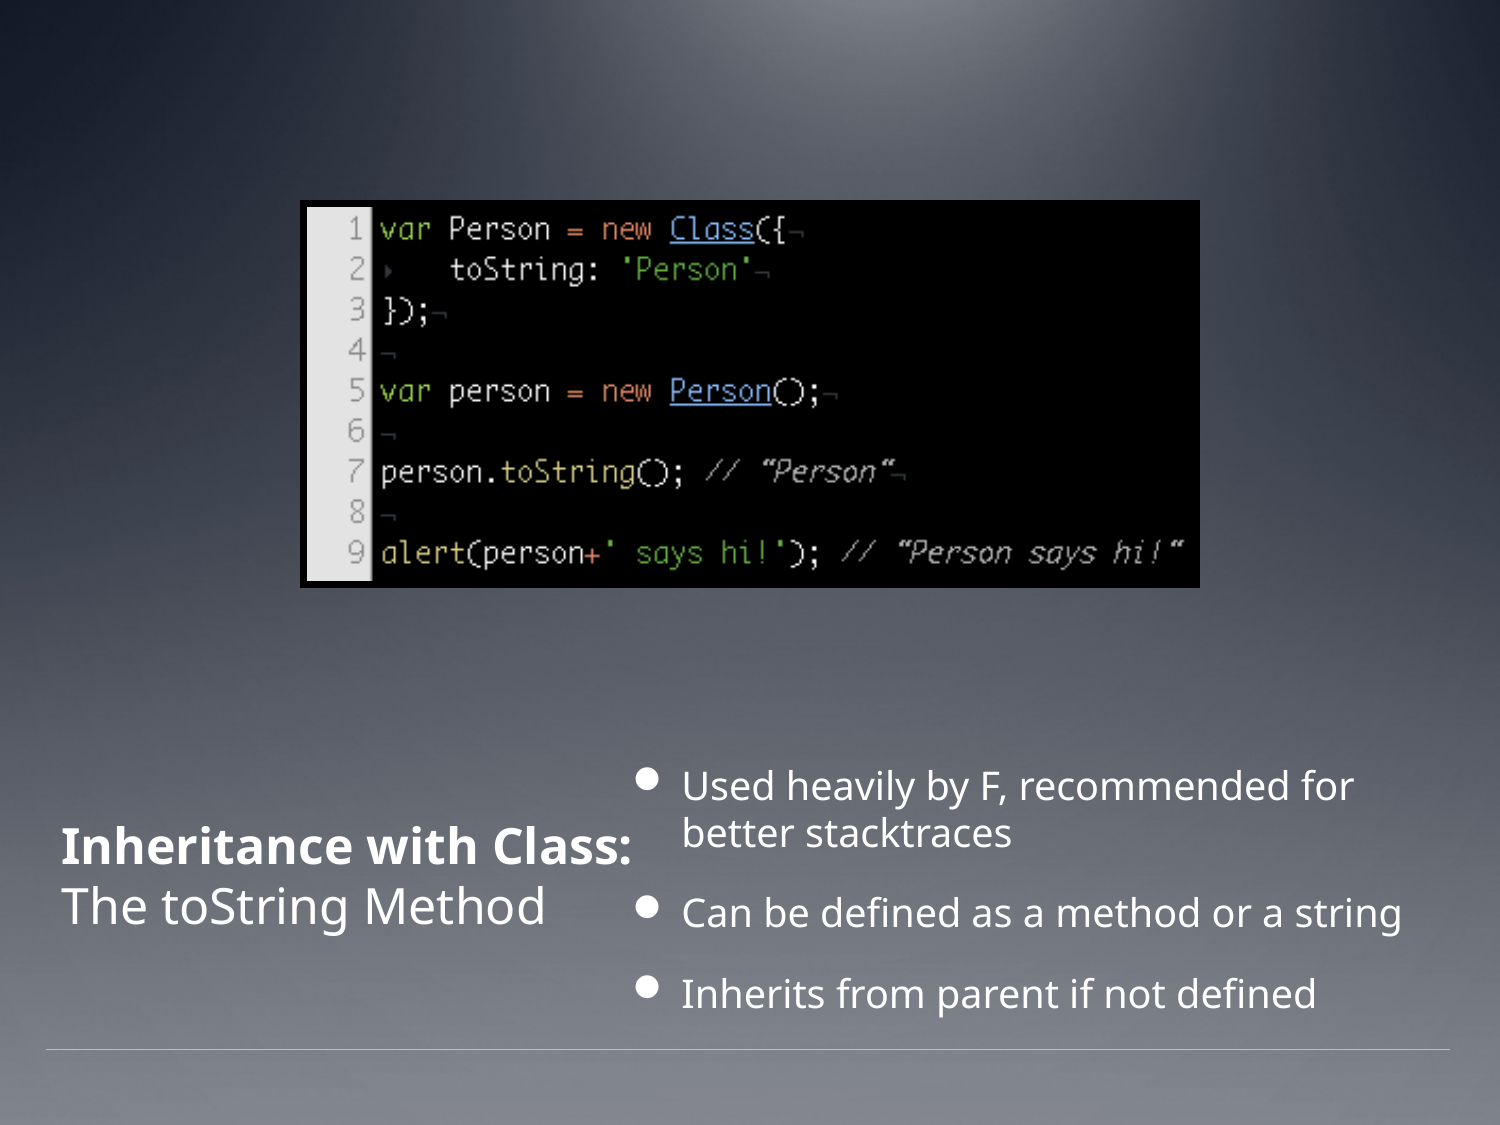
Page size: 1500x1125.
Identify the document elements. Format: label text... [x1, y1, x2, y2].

text_box Used heavily by F, recommended for better stacktraces Can be defined as a method or a string Inherits from parent if not defined [617, 753, 1454, 1030]
title Inheritance with Class: The toString Method [46, 807, 617, 1030]
picture [304, 204, 1195, 583]
